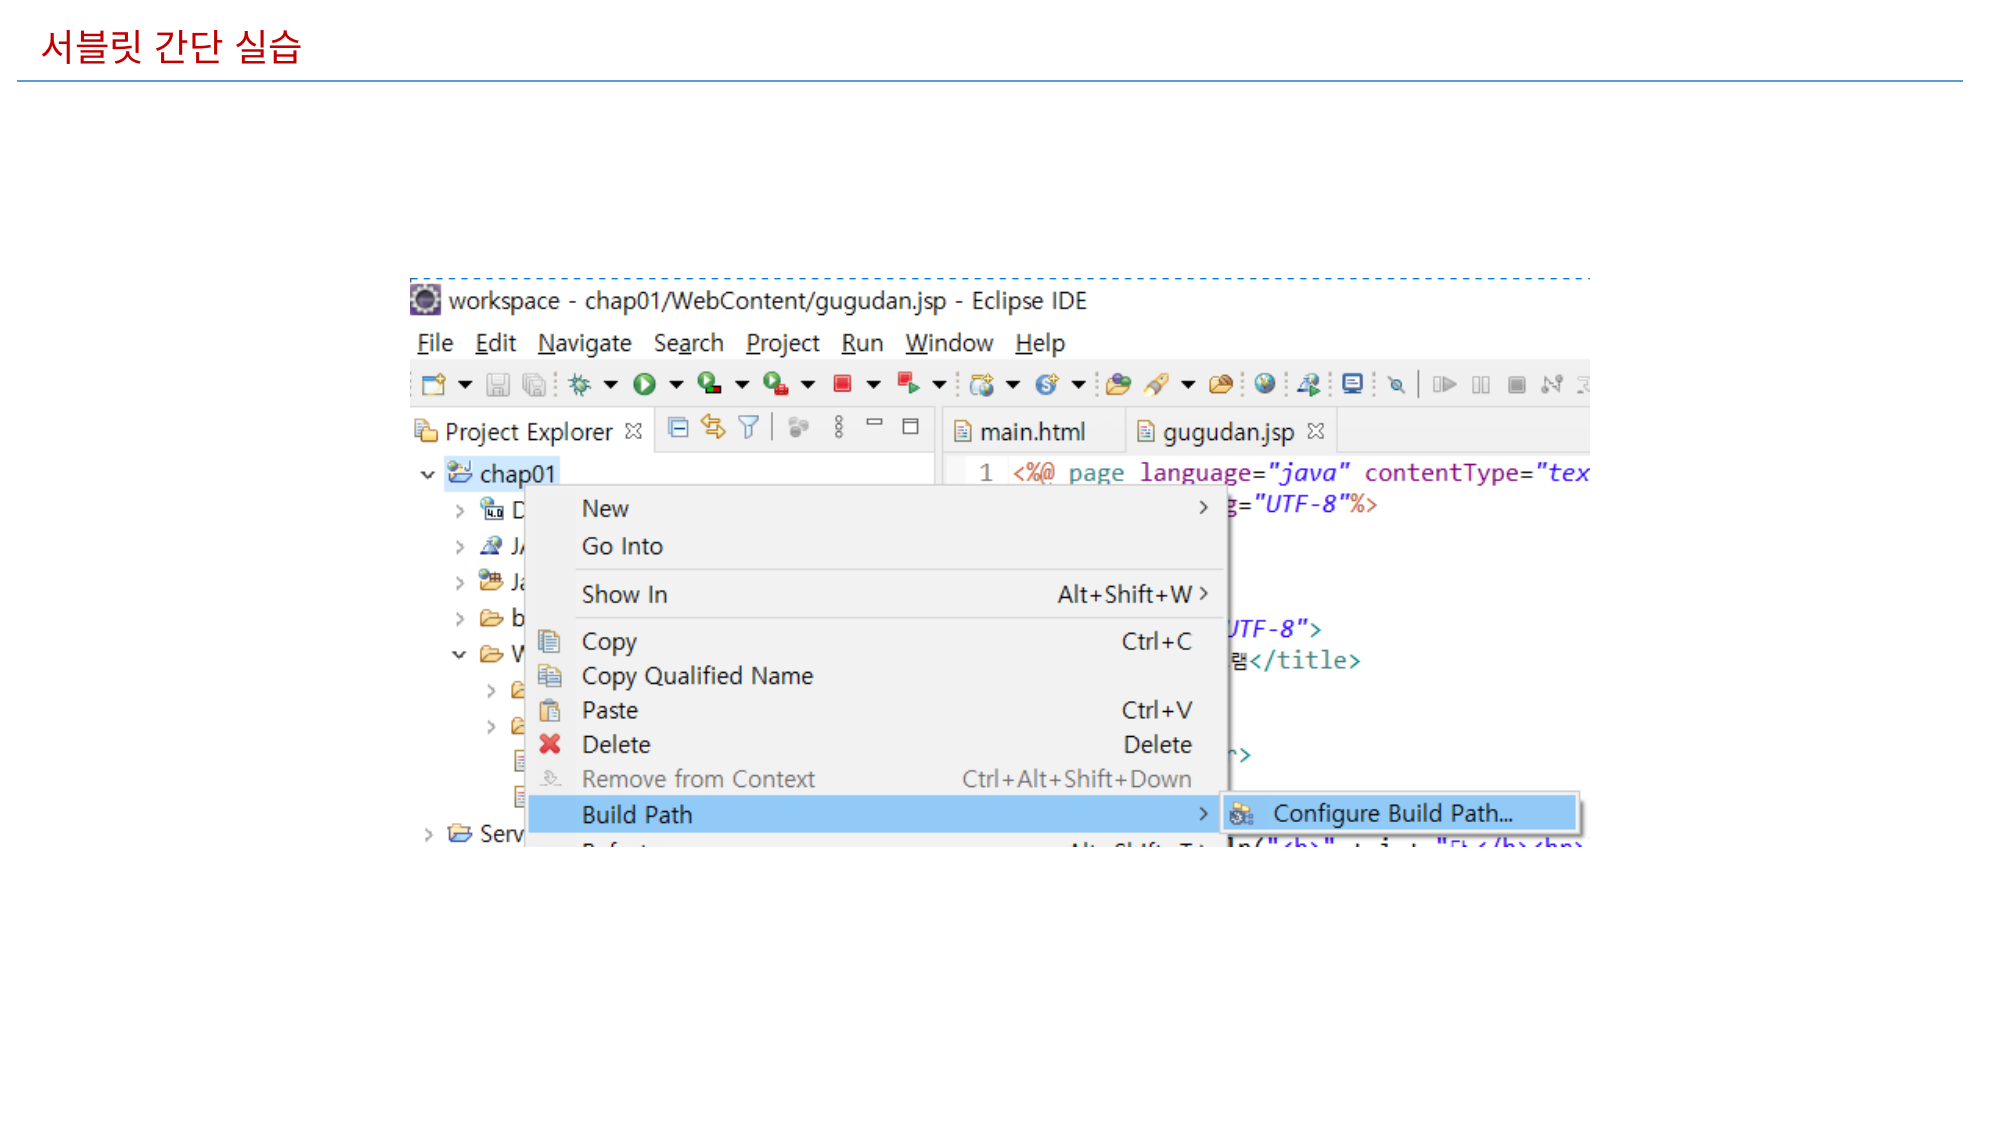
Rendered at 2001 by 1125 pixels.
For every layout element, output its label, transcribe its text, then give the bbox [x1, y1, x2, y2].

text_box 서블릿 간단 실습 [25, 16, 729, 77]
picture [410, 278, 1590, 847]
